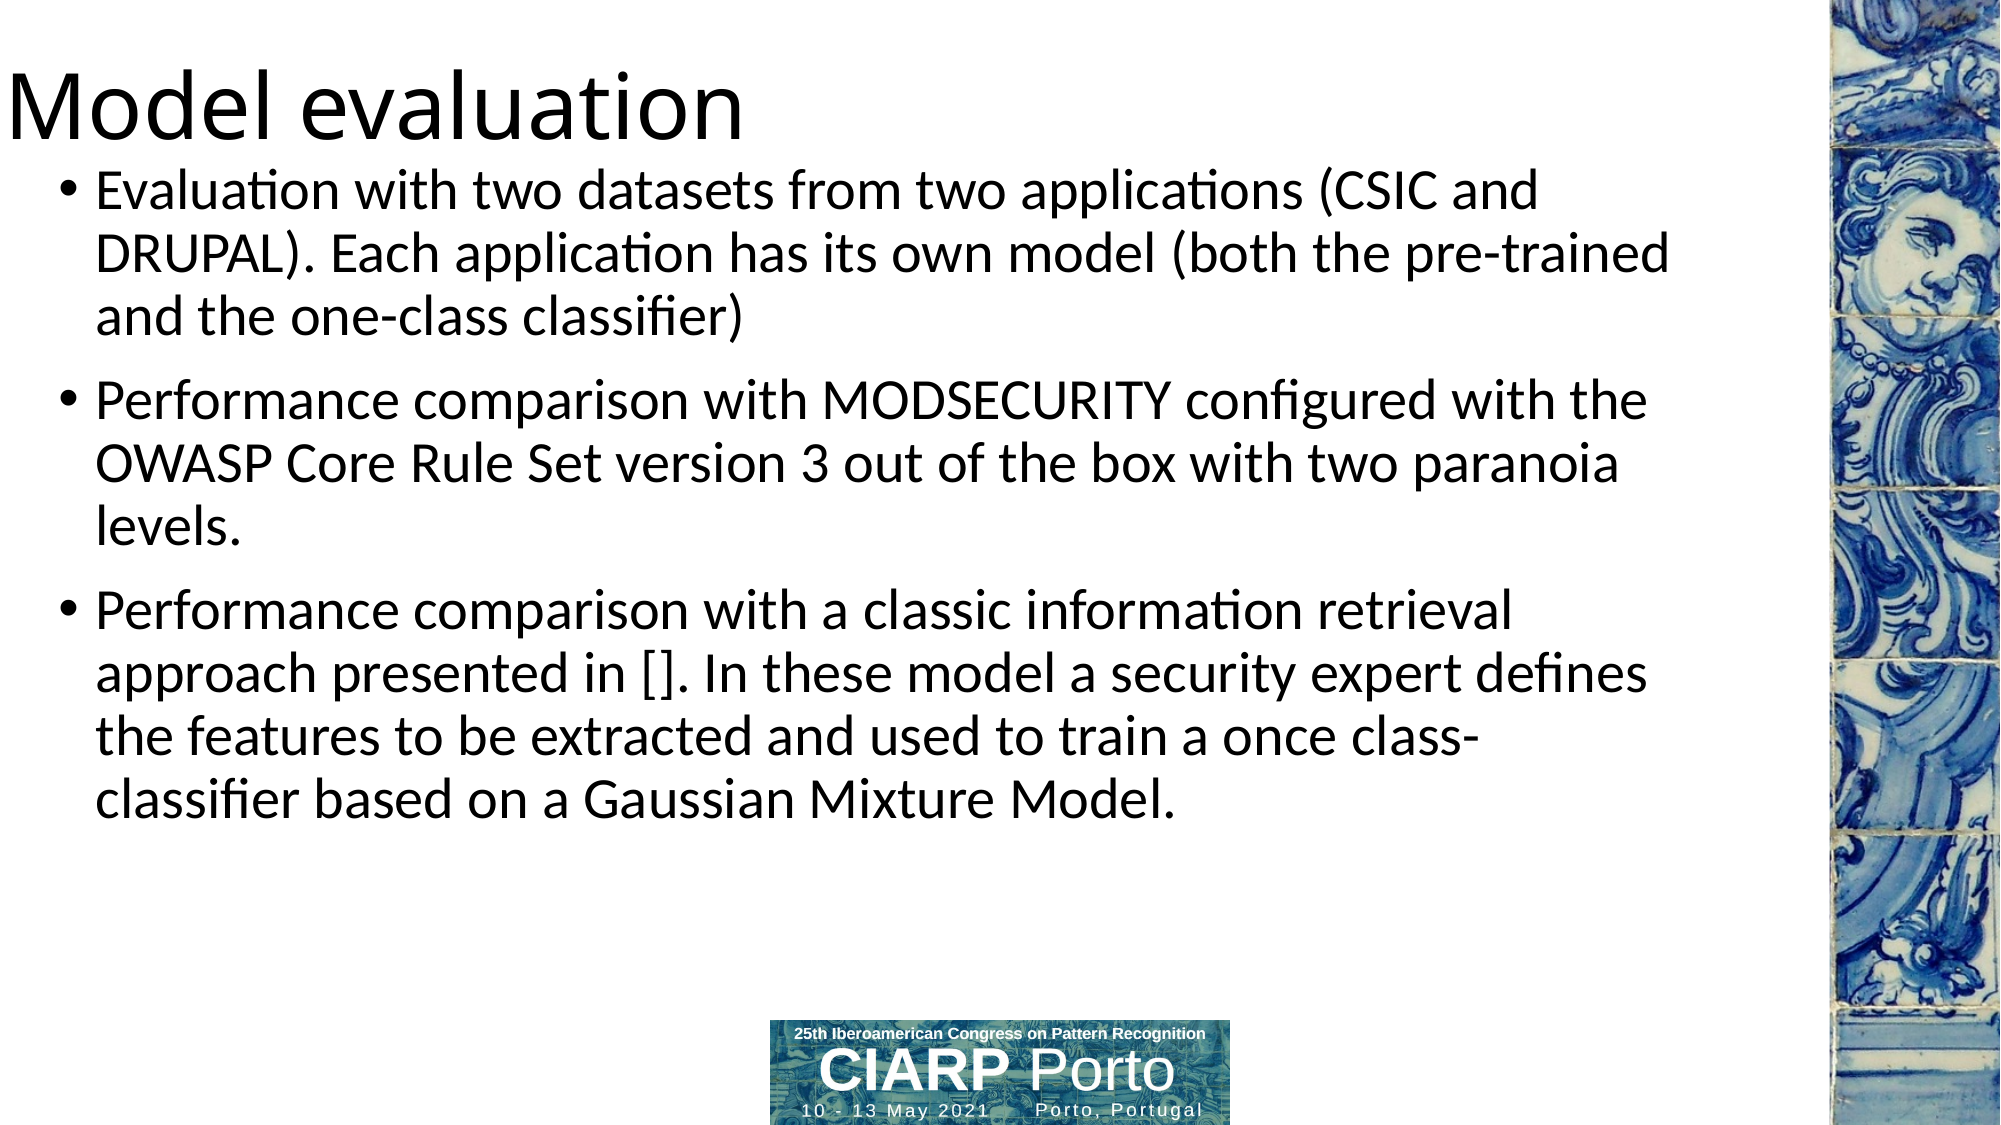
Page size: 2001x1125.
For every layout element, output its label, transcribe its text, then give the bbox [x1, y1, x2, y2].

picture [1829, 0, 2000, 1125]
title Model evaluation [0, 0, 1723, 220]
list Evaluation with two datasets from two applications (CSIC and DRUPAL). Each application has its own model (both the pre-trained and the one-class classifier) Performance comparison with MODSECURITY configured with the OWASP Core Rule Set version 3 out of the box with two paranoia levels. Performance comparison with a classic information retrieval approach presented in []. In these model a security expert defines the features to be extracted and used to train a once class- classifier based on a Gaussian Mixture Model. [50, 151, 1697, 904]
picture [770, 1020, 1230, 1125]
